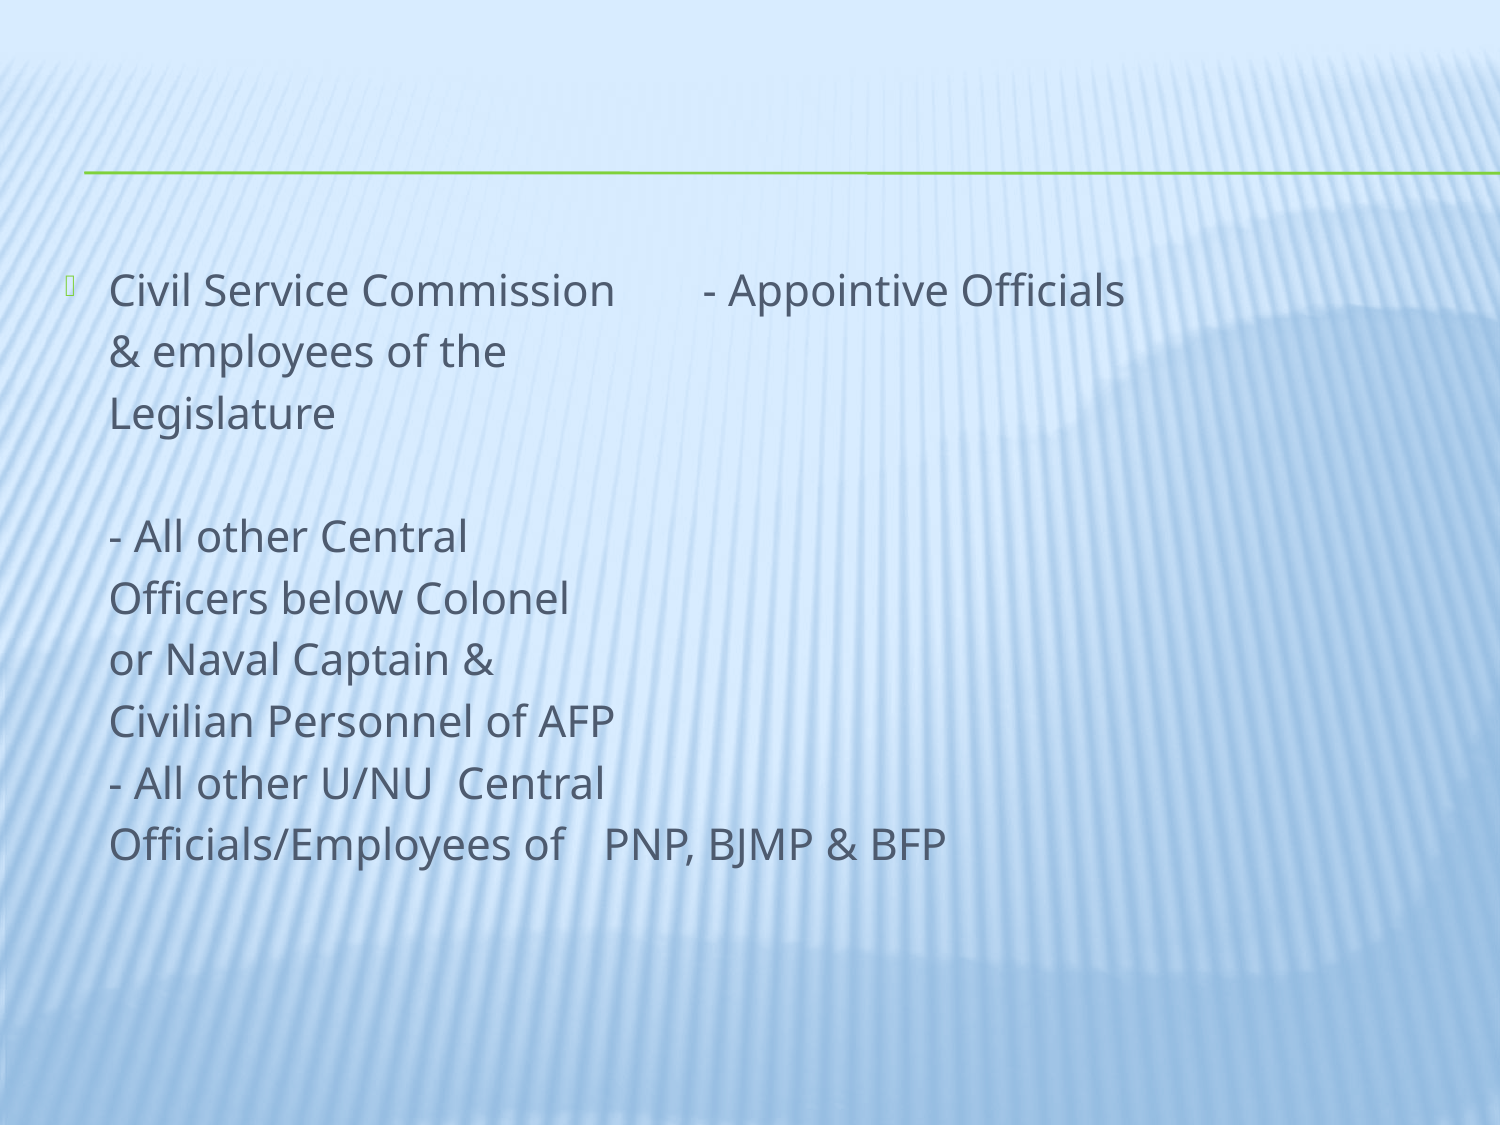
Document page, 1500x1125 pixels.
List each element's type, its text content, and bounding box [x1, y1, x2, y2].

list Civil Service Commission - Appointive Officials & employees of the Legislature - All other Central Officers below Colonel or Naval Captain & Civilian Personnel of AFP - All other U/NU Central Officials/Employees of PNP, BJMP & BFP [50, 254, 1475, 998]
